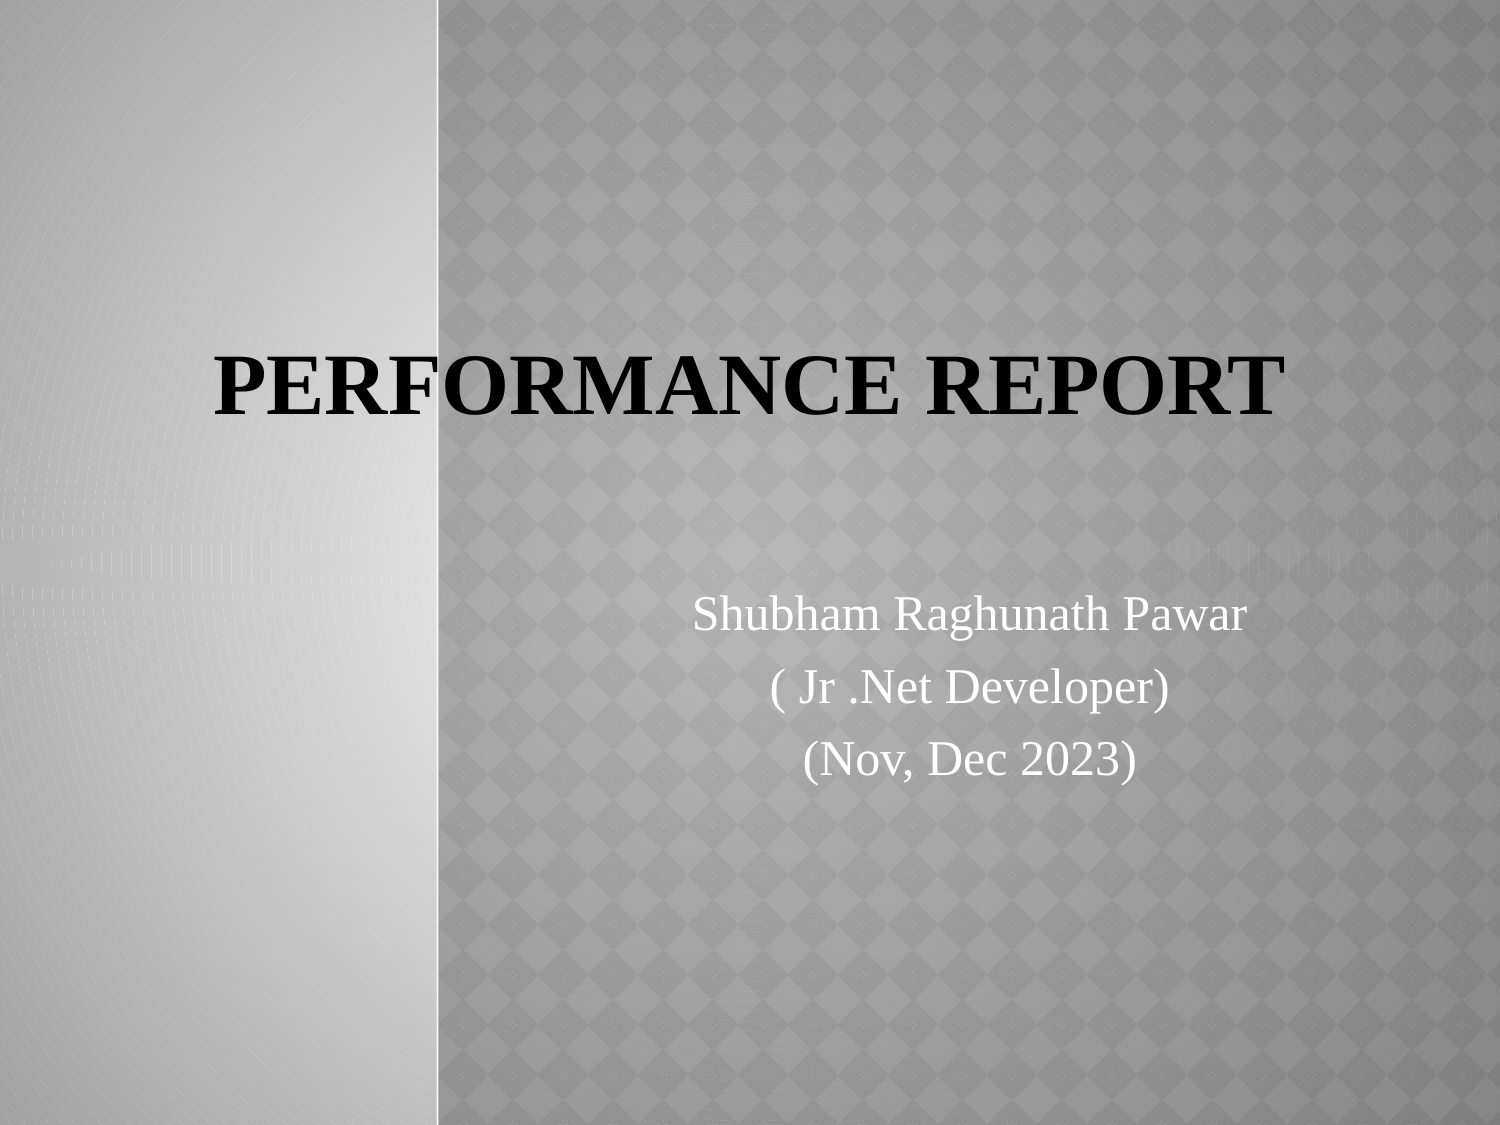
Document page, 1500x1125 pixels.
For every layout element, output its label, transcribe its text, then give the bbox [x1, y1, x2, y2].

subtitle Shubham Raghunath Pawar ( Jr .Net Developer) (Nov, Dec 2023) [550, 580, 1390, 762]
title Performance Report [112, 184, 1388, 433]
